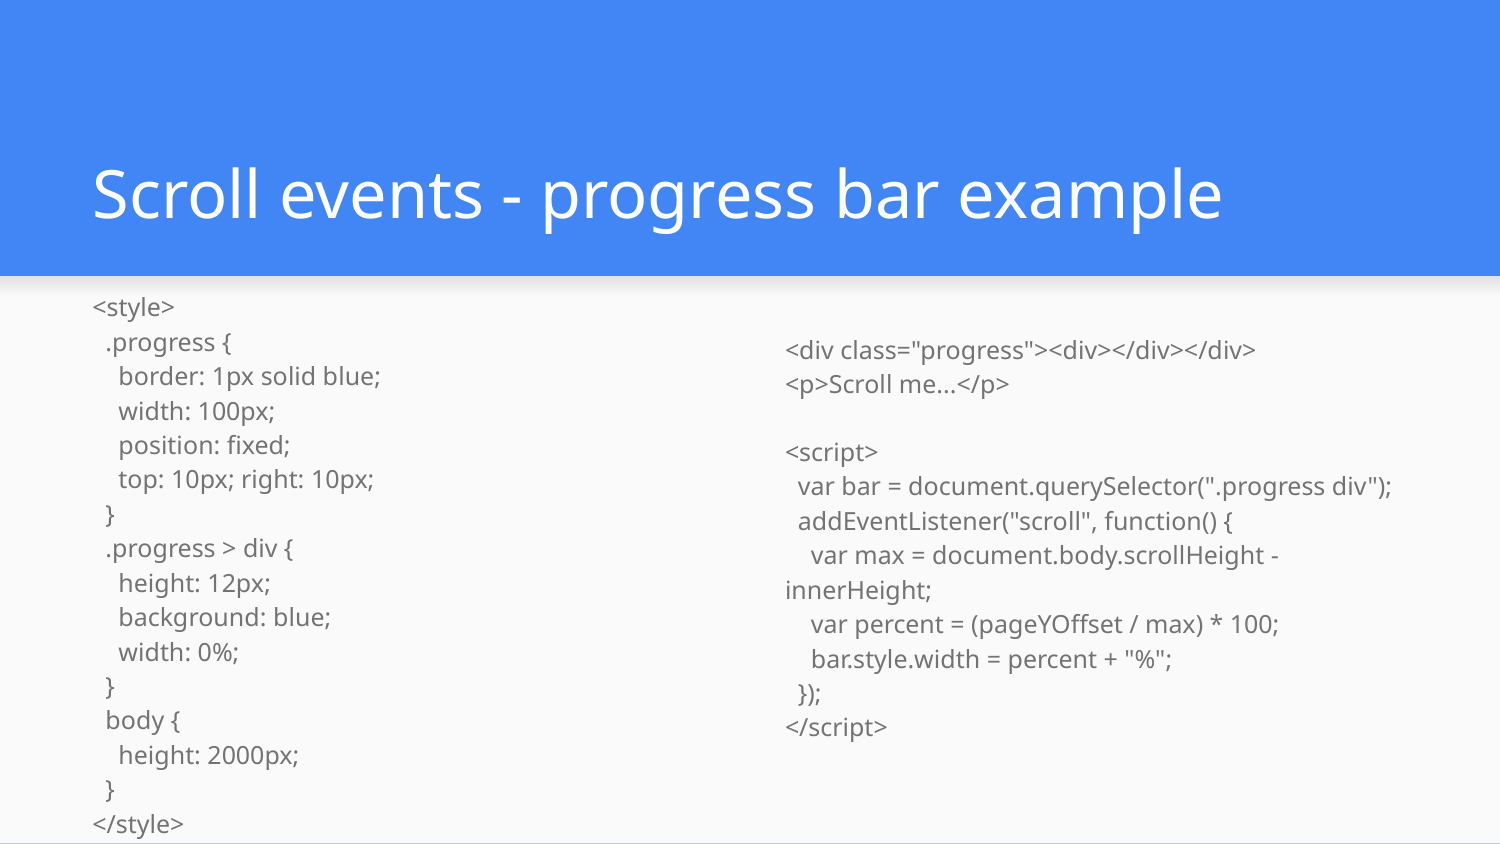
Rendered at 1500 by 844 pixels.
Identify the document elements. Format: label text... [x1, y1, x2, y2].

list <style> .progress { border: 1px solid blue; width: 100px; position: fixed; top: 10px; right: 10px; } .progress > div { height: 12px; background: blue; width: 0%; } body { height: 2000px; } </style> [77, 272, 734, 760]
list <div class="progress"><div></div></div> <p>Scroll me...</p> <script> var bar = document.querySelector(".progress div"); addEventListener("scroll", function() { var max = document.body.scrollHeight - innerHeight; var percent = (pageYOffset / max) * 100; bar.style.width = percent + "%"; }); </script> [770, 314, 1427, 760]
title Scroll events - progress bar example [77, 121, 1427, 248]
